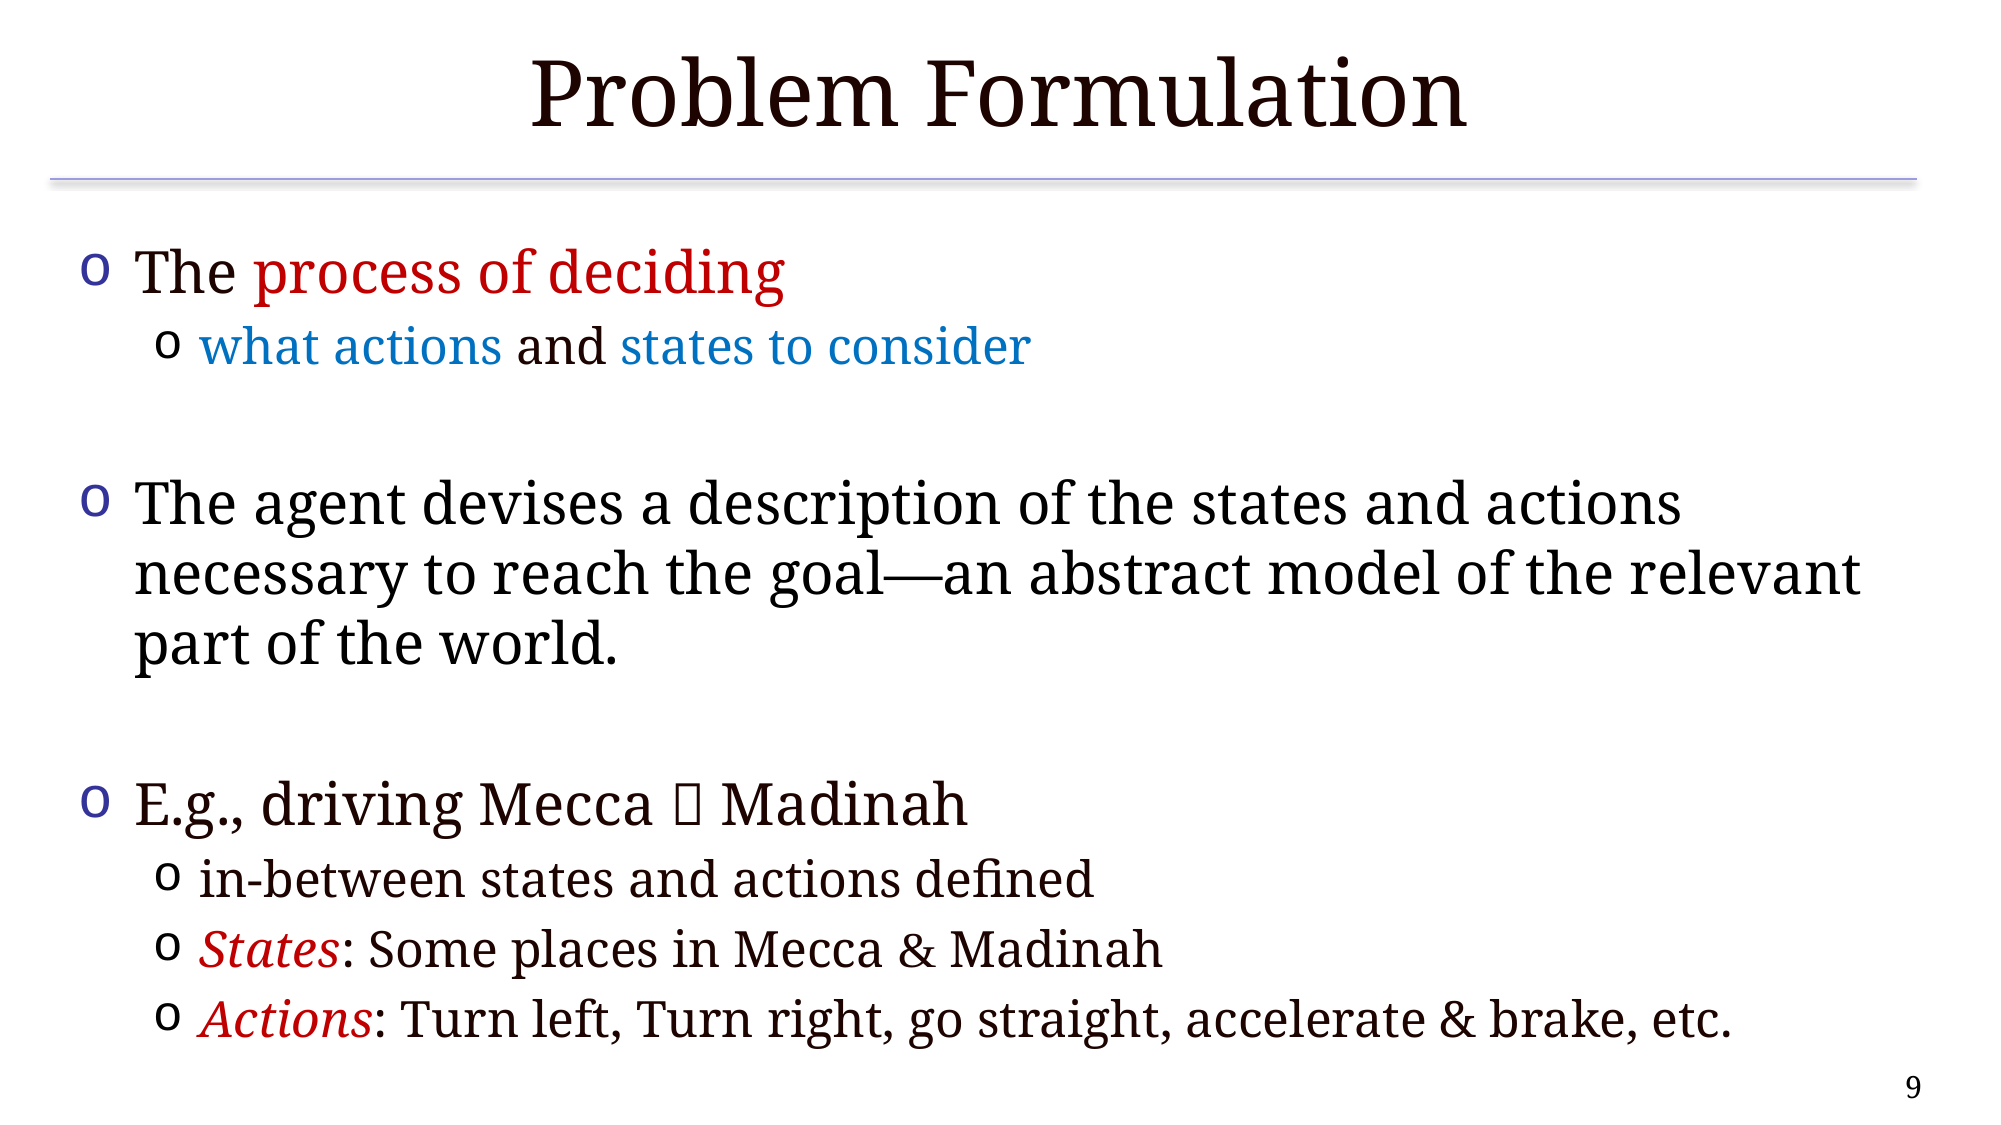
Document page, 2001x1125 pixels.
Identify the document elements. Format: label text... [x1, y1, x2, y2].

title Problem Formulation [0, 0, 2000, 184]
list The process of deciding what actions and states to consider The agent devises a description of the states and actions necessary to reach the goal—an abstract model of the relevant part of the world. E.g., driving Mecca  Madinah in-between states and actions defined States: Some places in Mecca & Madinah Actions: Turn left, Turn right, go straight, accelerate & brake, etc. [66, 228, 1934, 1063]
slide_number 9 [1583, 1062, 1934, 1112]
